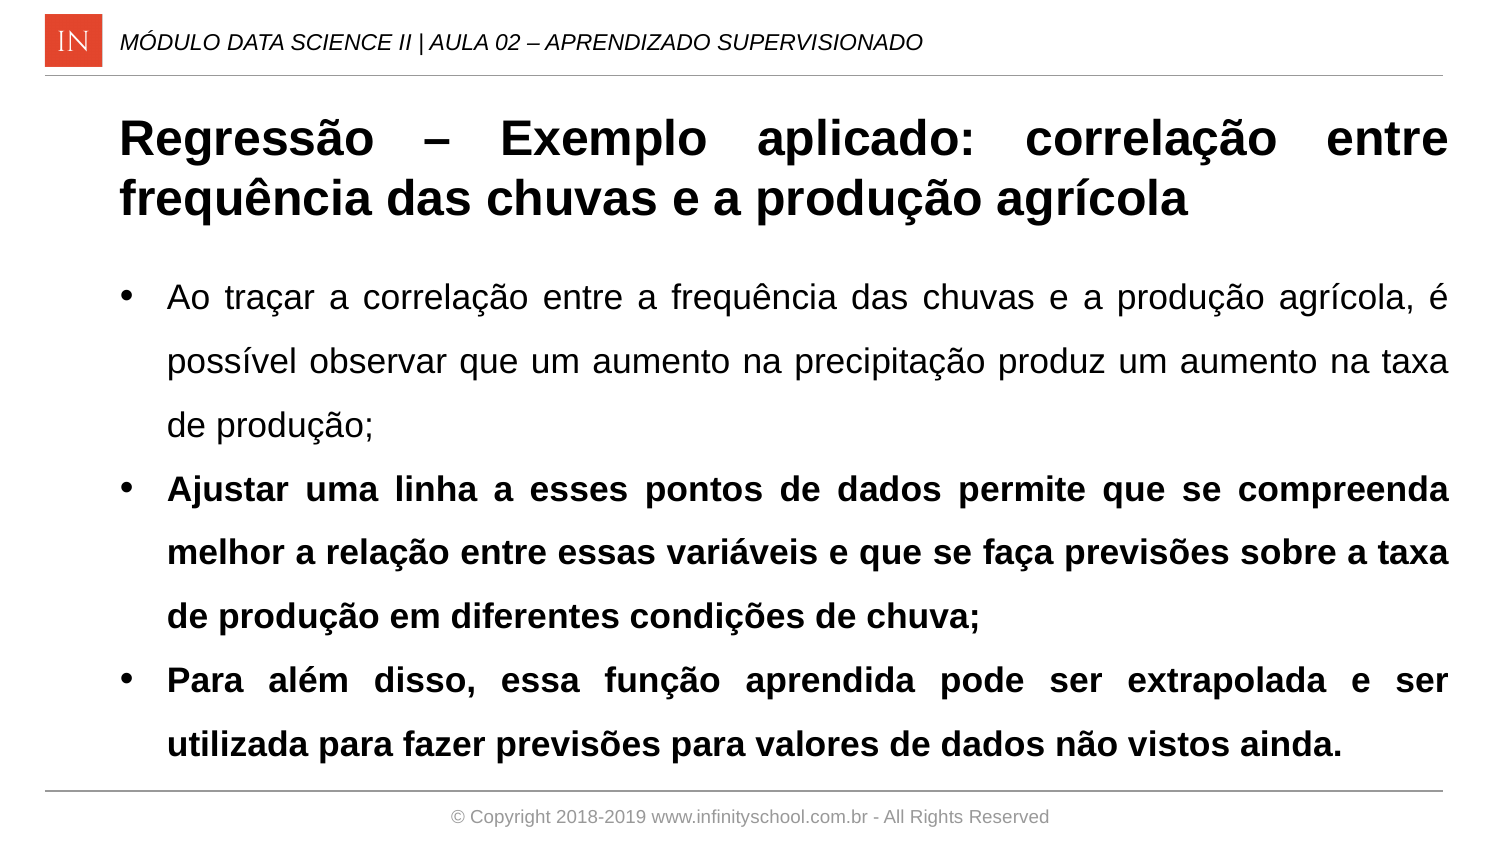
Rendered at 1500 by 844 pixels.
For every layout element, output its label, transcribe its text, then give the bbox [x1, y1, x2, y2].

text_box Regressão – Exemplo aplicado: correlação entre frequência das chuvas e a produção agrícola [104, 98, 1465, 234]
text_box Ao traçar a correlação entre a frequência das chuvas e a produção agrícola, é possível observar que um aumento na precipitação produz um aumento na taxa de produção; Ajustar uma linha a esses pontos de dados permite que se compreenda melhor a relação entre essas variáveis e que se faça previsões sobre a taxa de produção em diferentes condições de chuva; Para além disso, essa função aprendida pode ser extrapolada e ser utilizada para fazer previsões para valores de dados não vistos ainda. [104, 245, 1465, 771]
text_box MÓDULO DATA SCIENCE II | AULA 02 – APRENDIZADO SUPERVISIONADO [104, 19, 1500, 62]
picture [44, 14, 109, 75]
